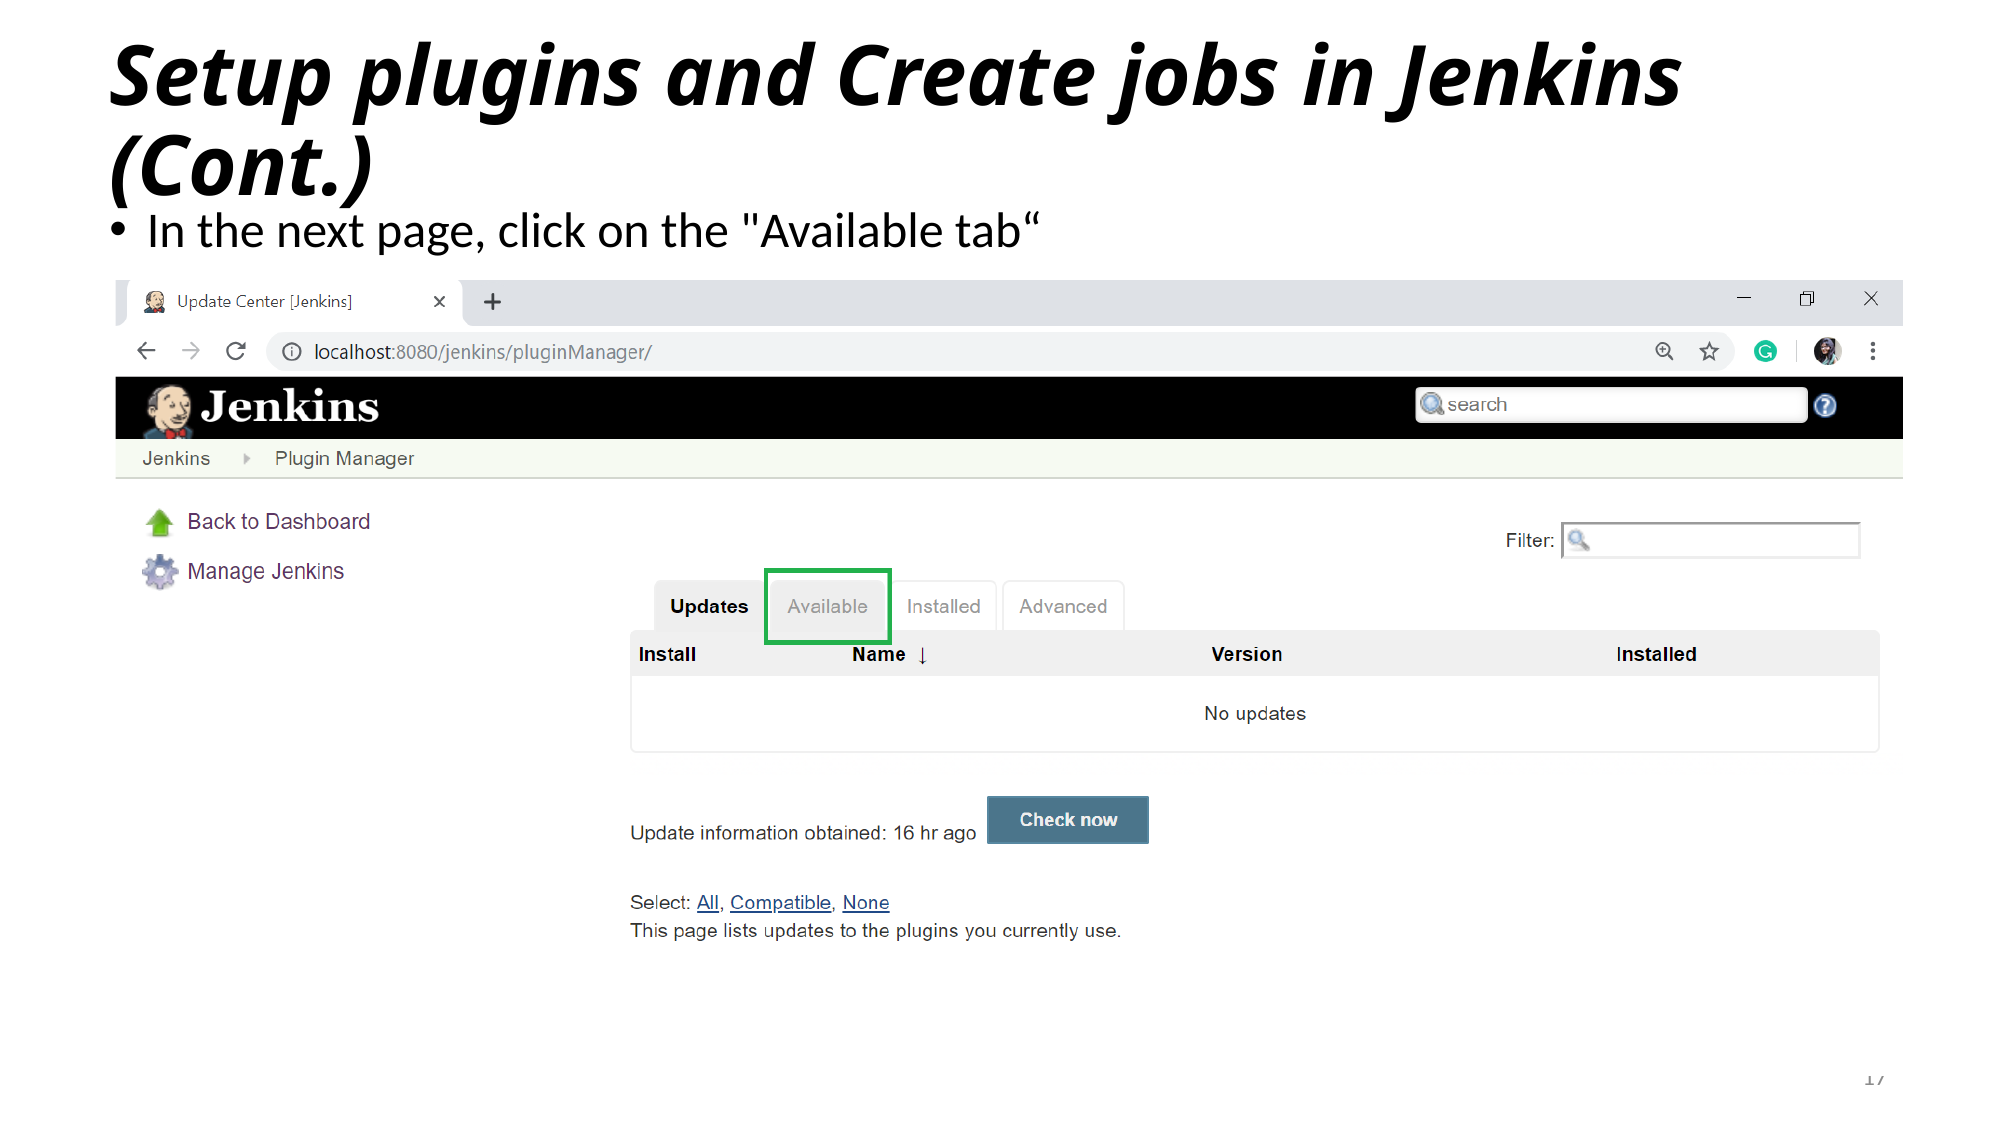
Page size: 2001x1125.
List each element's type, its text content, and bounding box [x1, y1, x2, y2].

slide_number 17 [1452, 1076, 1903, 1106]
title Setup plugins and Create jobs in Jenkins (Cont.) [94, 32, 1903, 197]
picture [115, 280, 1903, 1076]
list In the next page, click on the "Available tab“ [94, 197, 1903, 1076]
